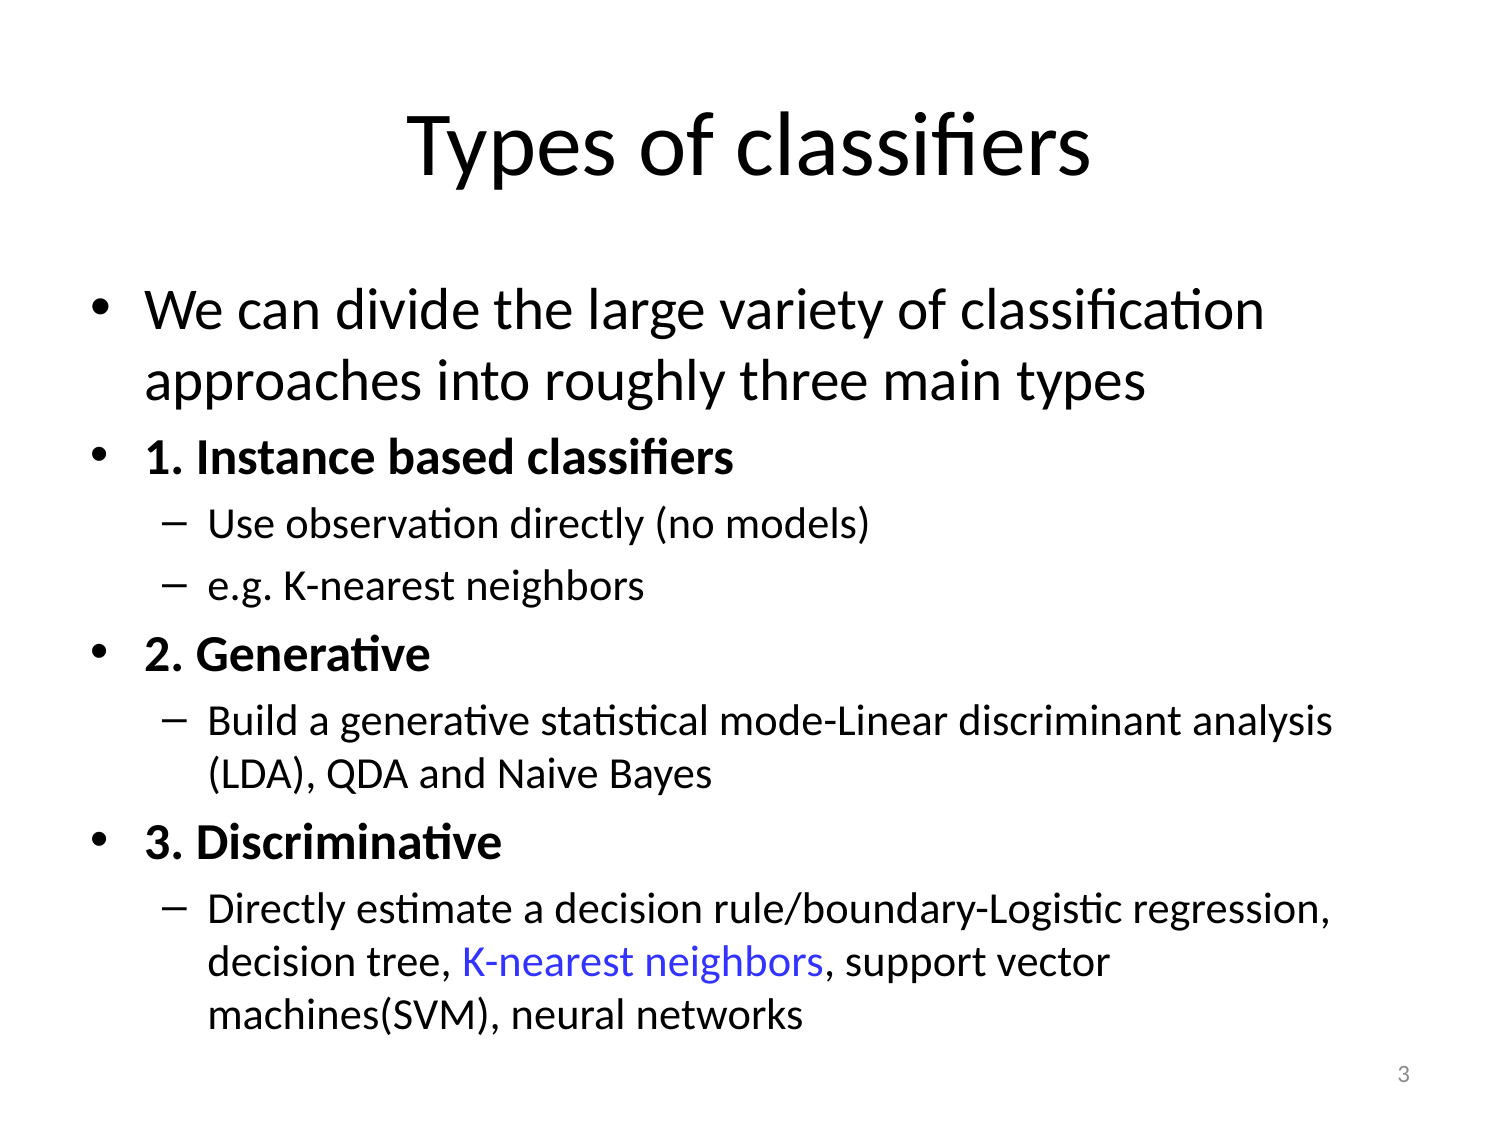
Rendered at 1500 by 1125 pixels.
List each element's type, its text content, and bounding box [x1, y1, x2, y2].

list We can divide the large variety of classification approaches into roughly three main types 1. Instance based classifiers Use observation directly (no models) e.g. K-nearest neighbors 2. Generative Build a generative statistical mode-Linear discriminant analysis (LDA), QDA and Naive Bayes 3. Discriminative Directly estimate a decision rule/boundary-Logistic regression, decision tree, K-nearest neighbors, support vector machines(SVM), neural networks [75, 262, 1425, 1050]
title Types of classifiers [75, 45, 1425, 233]
slide_number 3 [1074, 1042, 1425, 1103]
